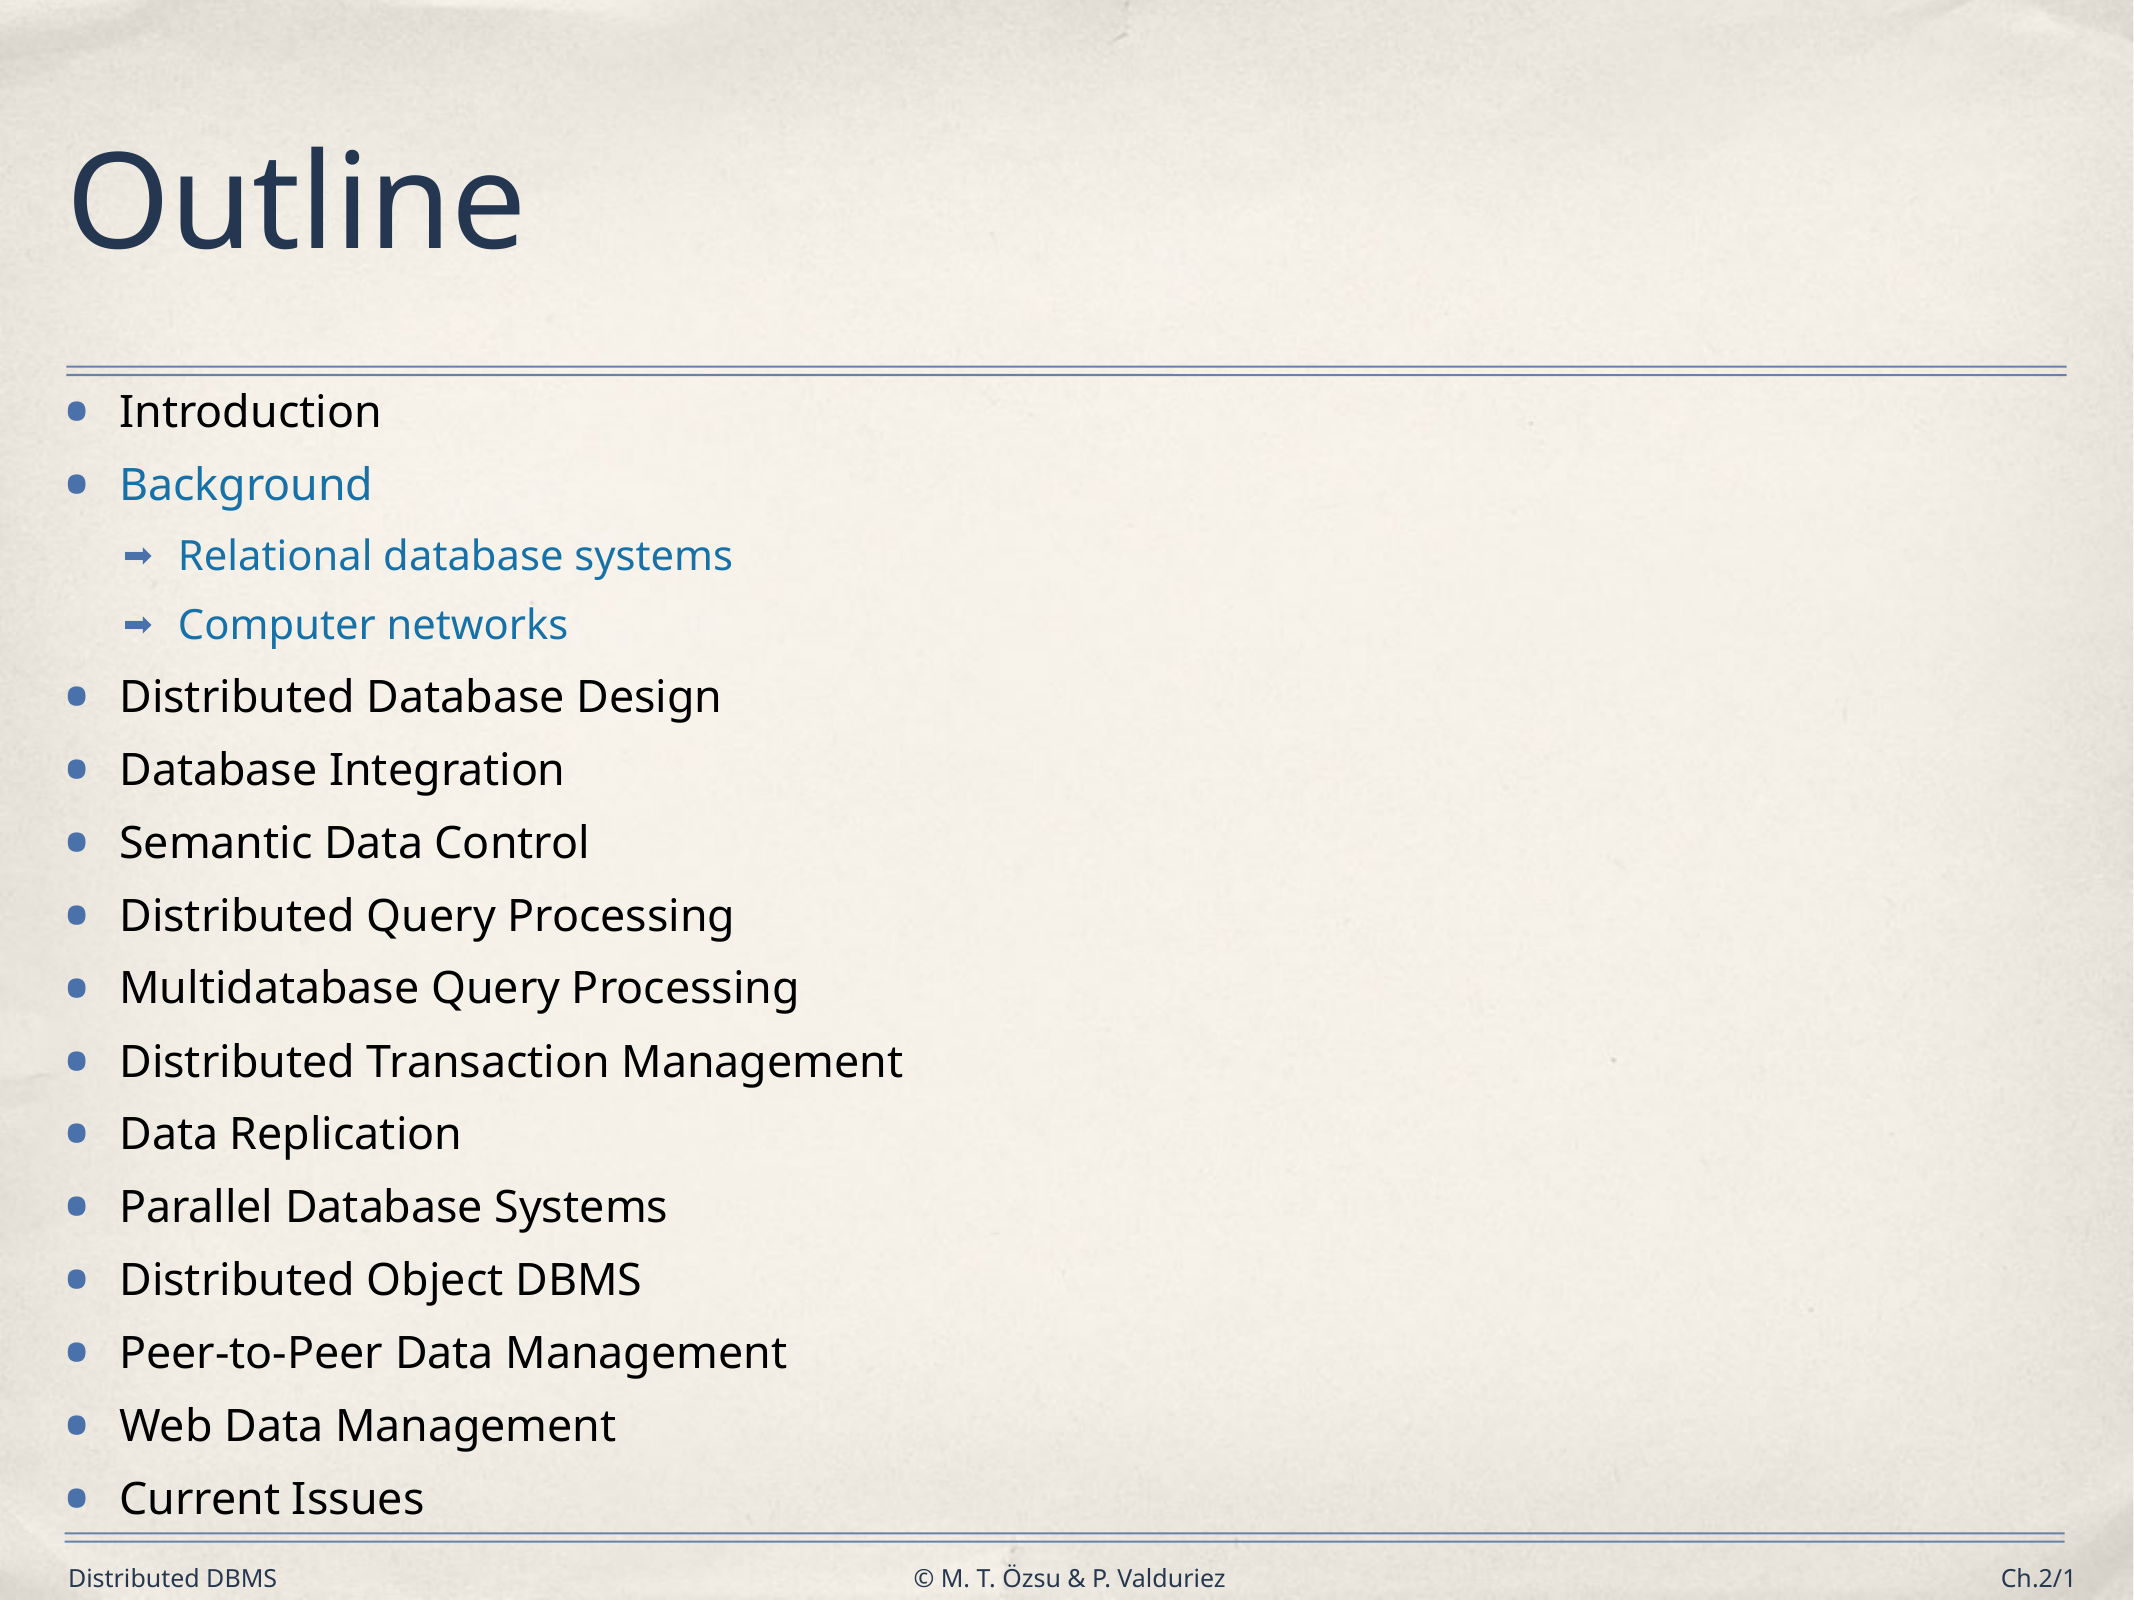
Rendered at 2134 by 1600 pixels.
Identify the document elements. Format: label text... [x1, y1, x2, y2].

picture [0, 0, 2134, 1600]
list Introduction Background Relational database systems Computer networks Distributed Database Design Database Integration Semantic Data Control Distributed Query Processing Multidatabase Query Processing Distributed Transaction Management Data Replication Parallel Database Systems Distributed Object DBMS Peer-to-Peer Data Management Web Data Management Current Issues [56, 374, 2073, 1547]
title Outline [58, 72, 2075, 338]
